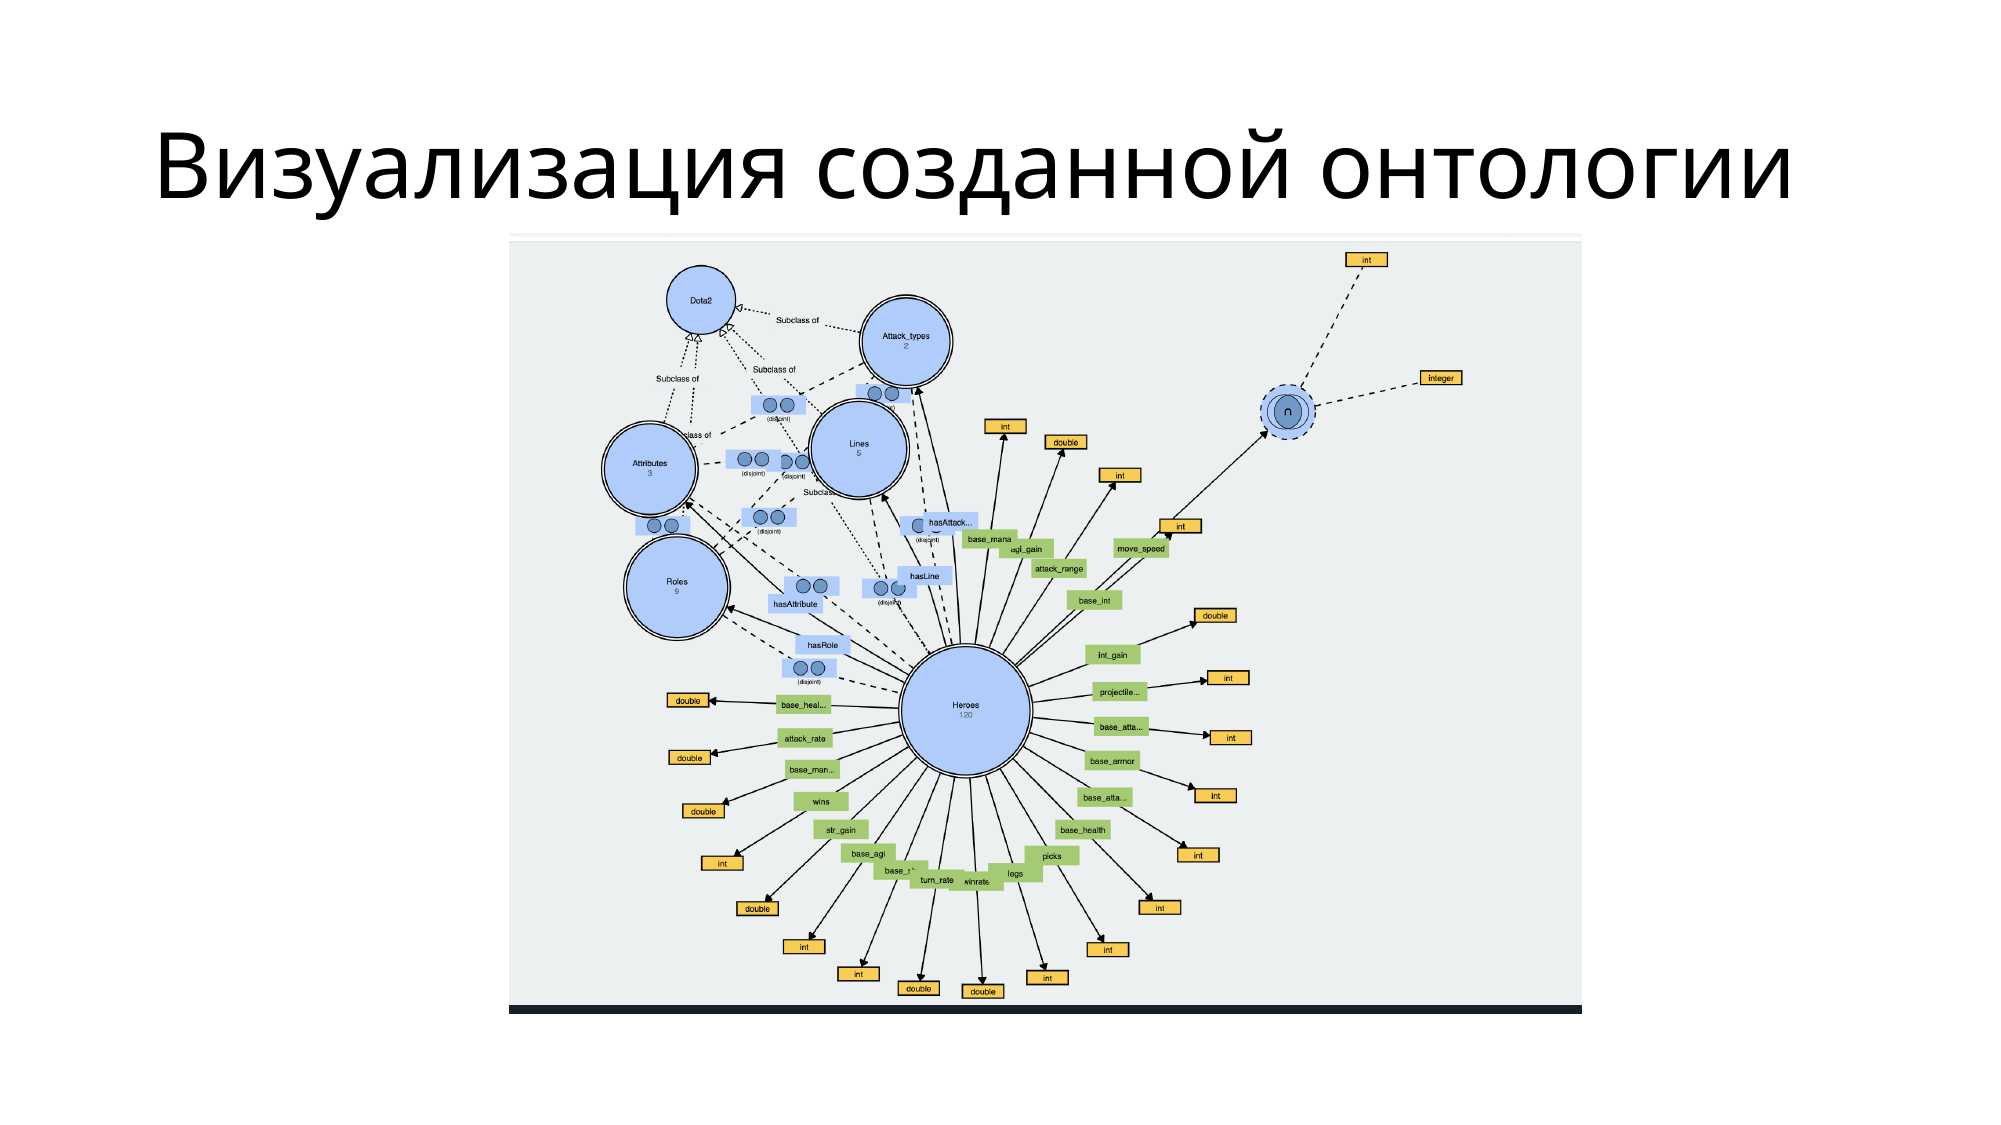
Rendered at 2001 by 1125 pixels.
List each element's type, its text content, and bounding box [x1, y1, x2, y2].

picture [509, 233, 1582, 1014]
title Визуализация созданной онтологии [137, 59, 1863, 278]
